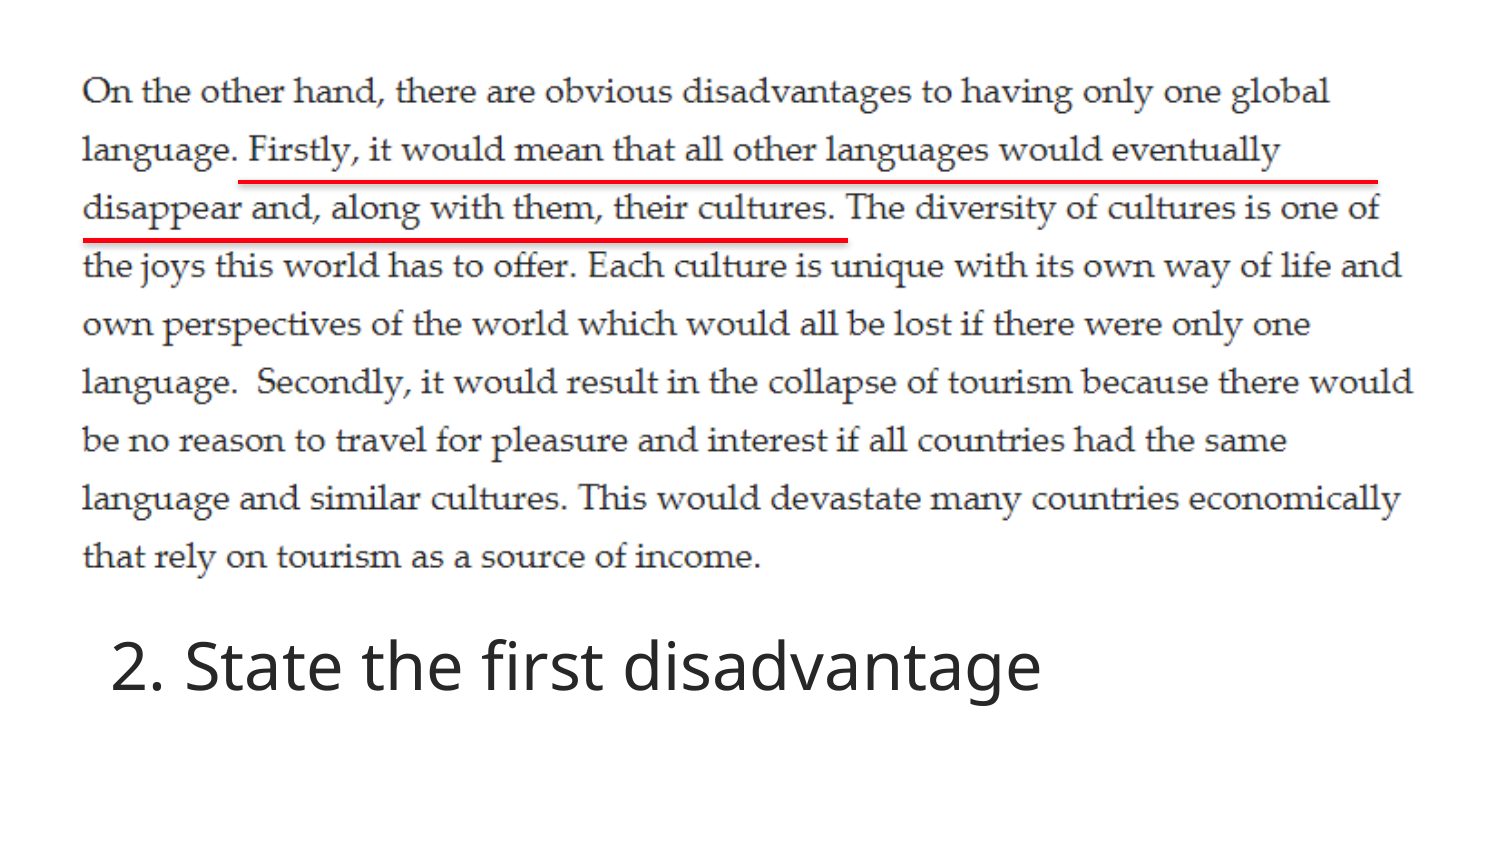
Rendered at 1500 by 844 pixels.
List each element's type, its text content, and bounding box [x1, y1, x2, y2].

text_box 2. State the first disadvantage [96, 625, 1183, 831]
picture [70, 43, 1439, 617]
